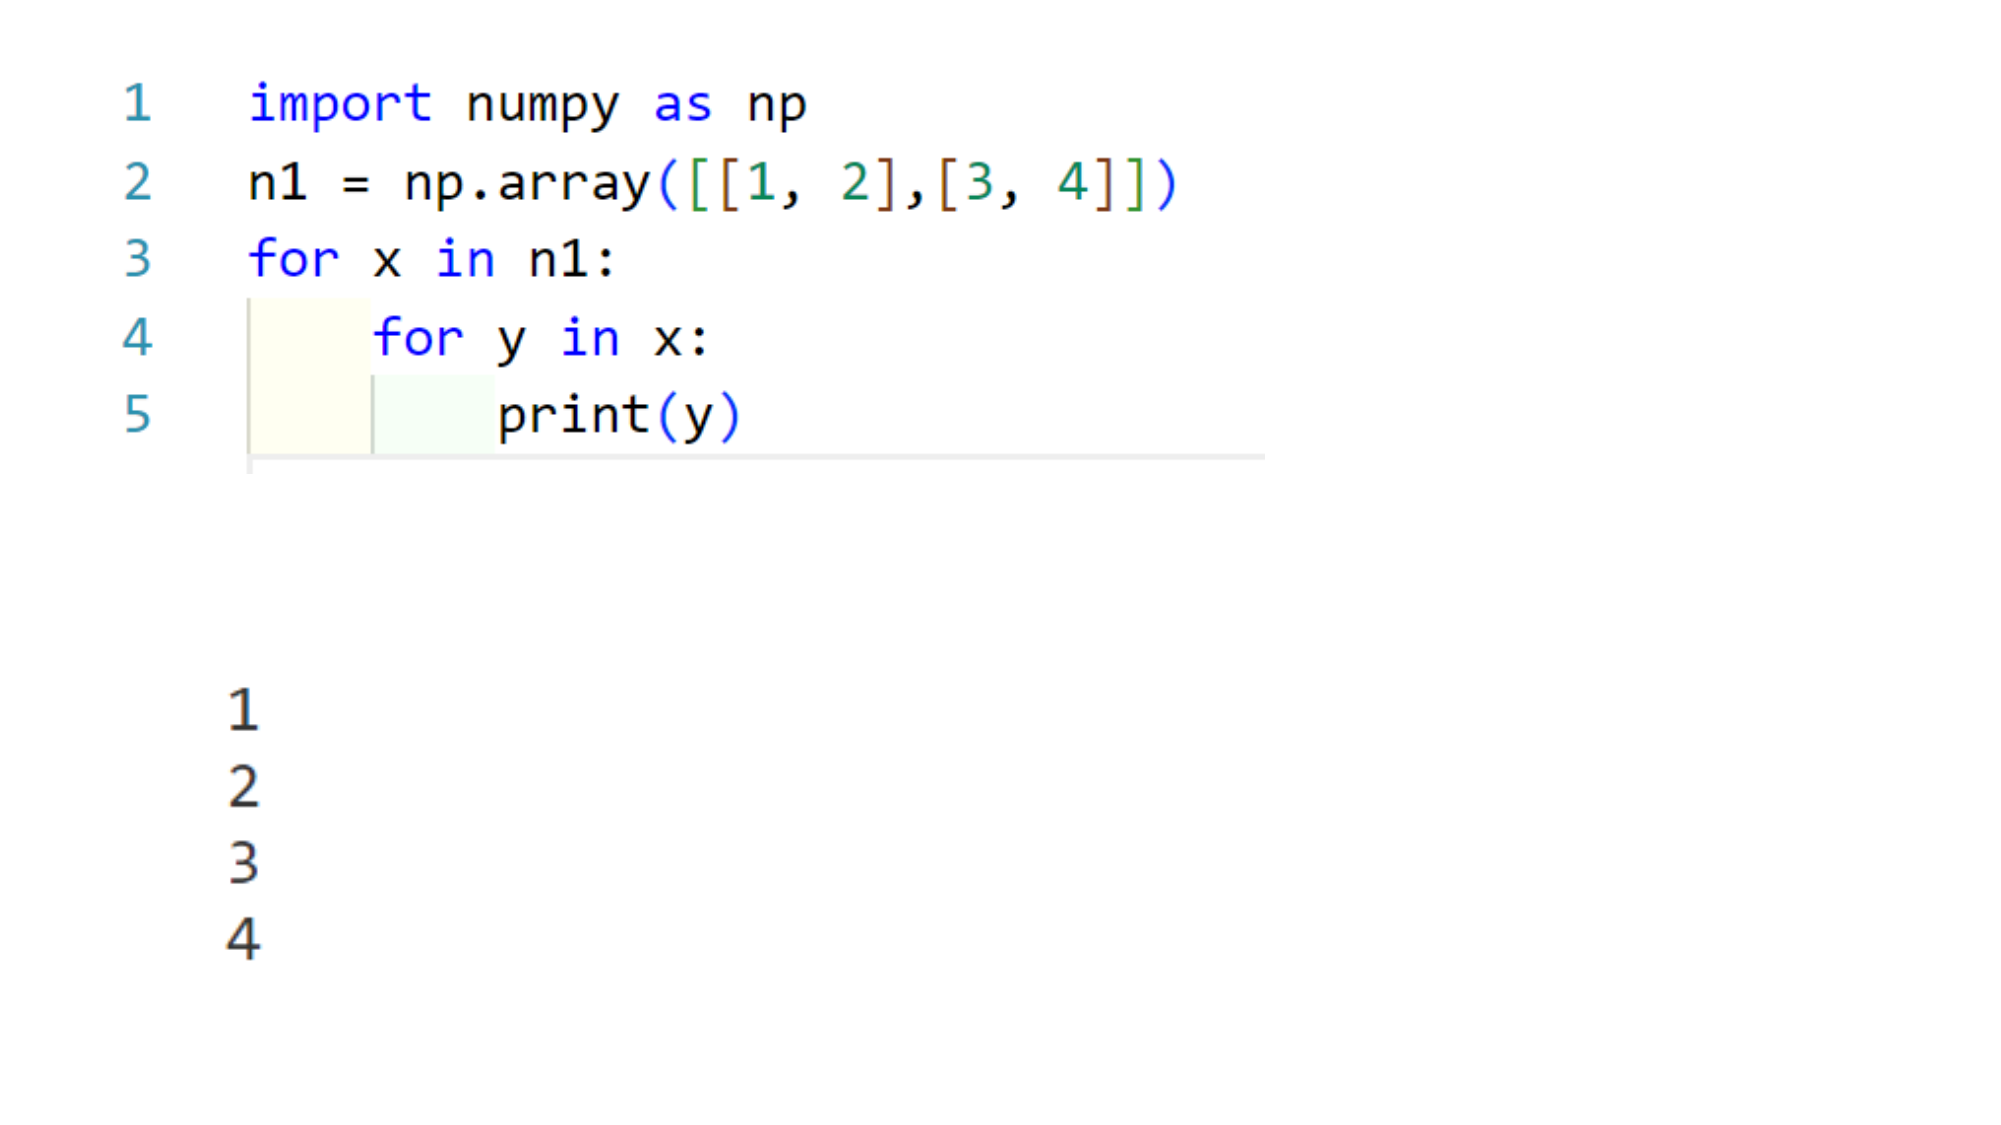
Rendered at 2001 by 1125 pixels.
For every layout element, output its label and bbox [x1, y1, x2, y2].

picture [76, 58, 1265, 474]
picture [179, 673, 350, 979]
